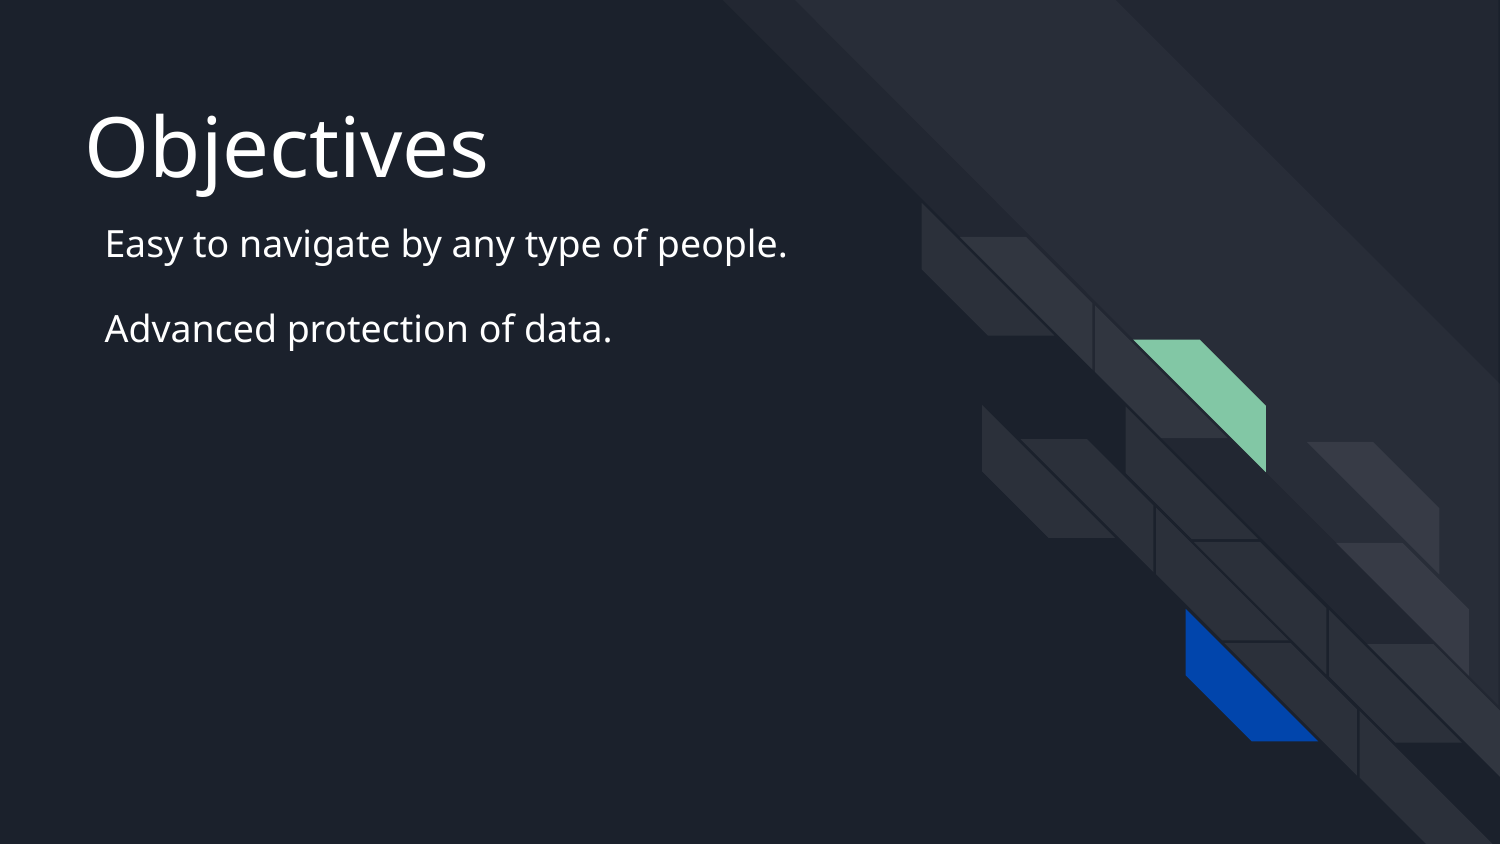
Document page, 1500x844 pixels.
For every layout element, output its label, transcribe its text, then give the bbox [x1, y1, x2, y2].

title Objectives [69, 0, 591, 198]
text_box Easy to navigate by any type of people. Advanced protection of data. [14, 198, 1198, 556]
